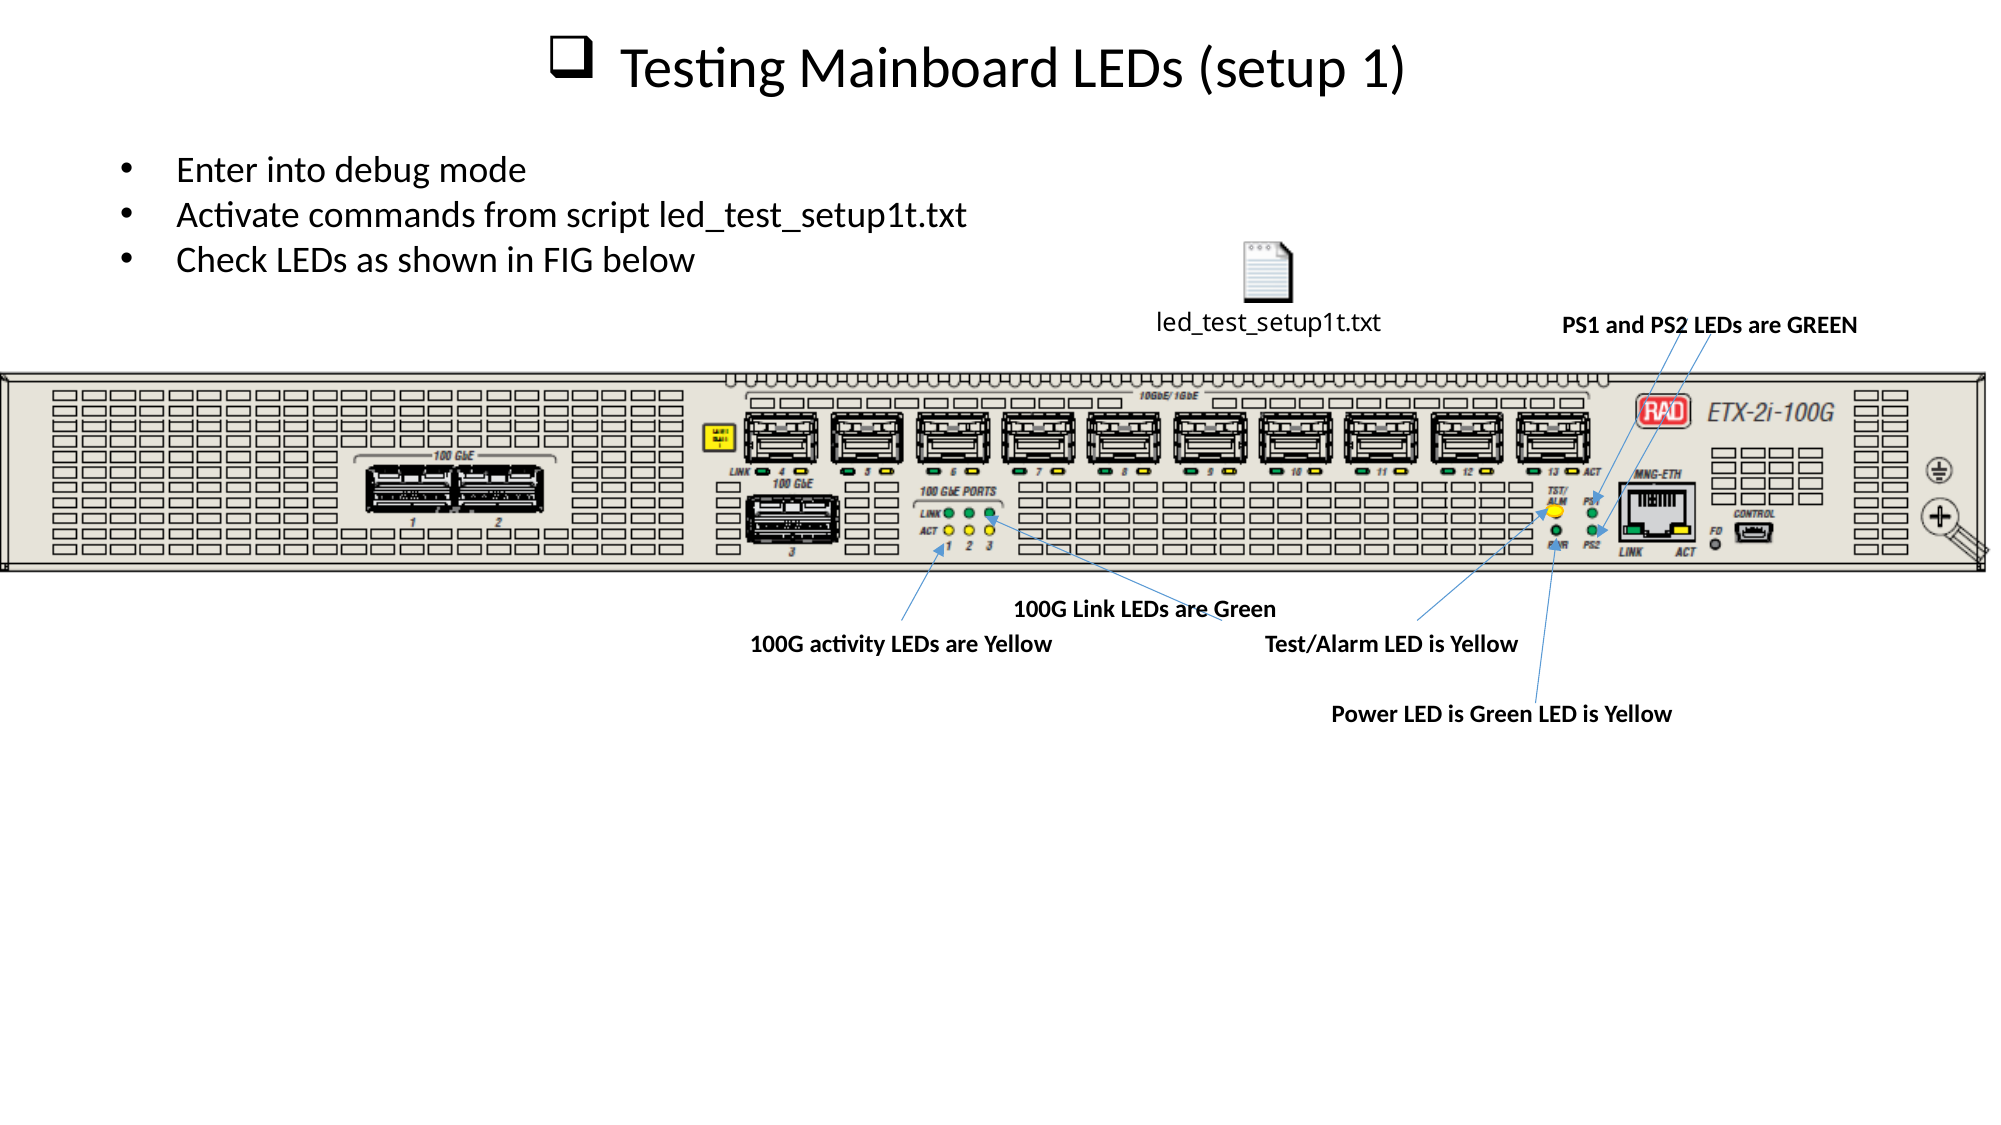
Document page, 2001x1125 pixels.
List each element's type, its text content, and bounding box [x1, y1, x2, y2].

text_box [0, 301, 2000, 736]
text_box Testing Mainboard LEDs (setup 1) [530, 22, 1423, 107]
text_box Enter into debug mode Activate commands from script led_test_setup1t.txt Check LEDs as shown in FIG below [105, 137, 984, 288]
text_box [1135, 234, 1399, 347]
